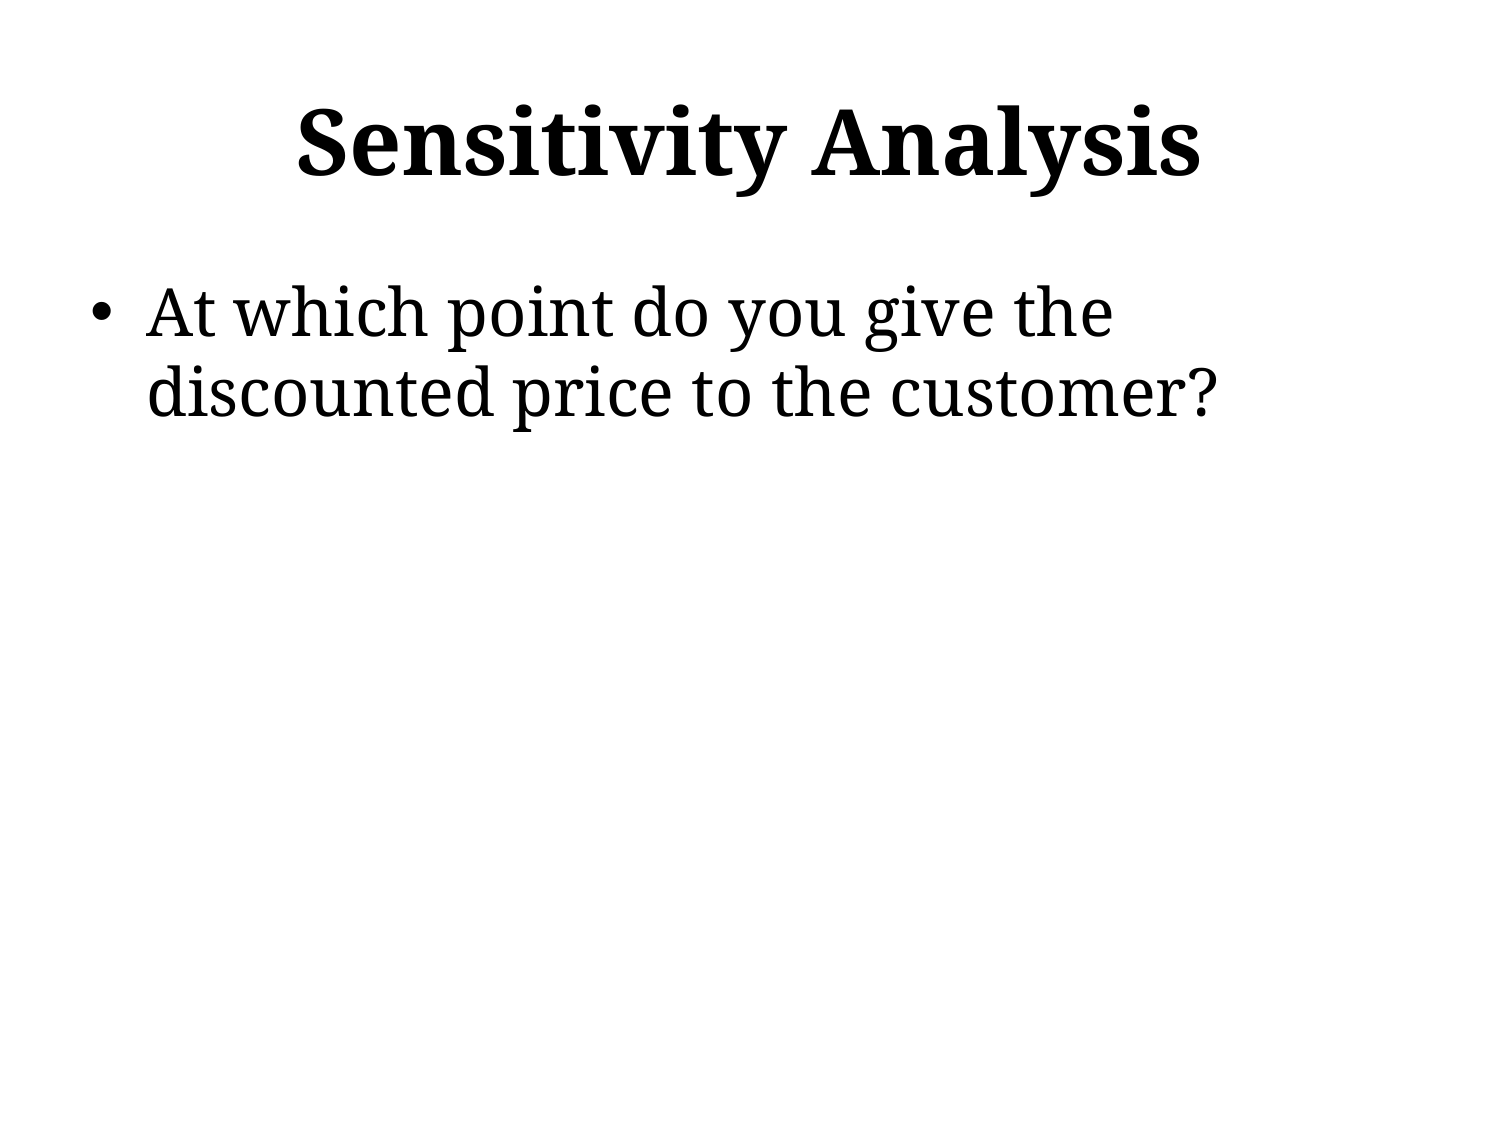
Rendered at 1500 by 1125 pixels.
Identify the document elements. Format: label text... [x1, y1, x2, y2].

title Sensitivity Analysis [75, 45, 1425, 233]
list At which point do you give the discounted price to the customer? [75, 262, 1425, 1005]
